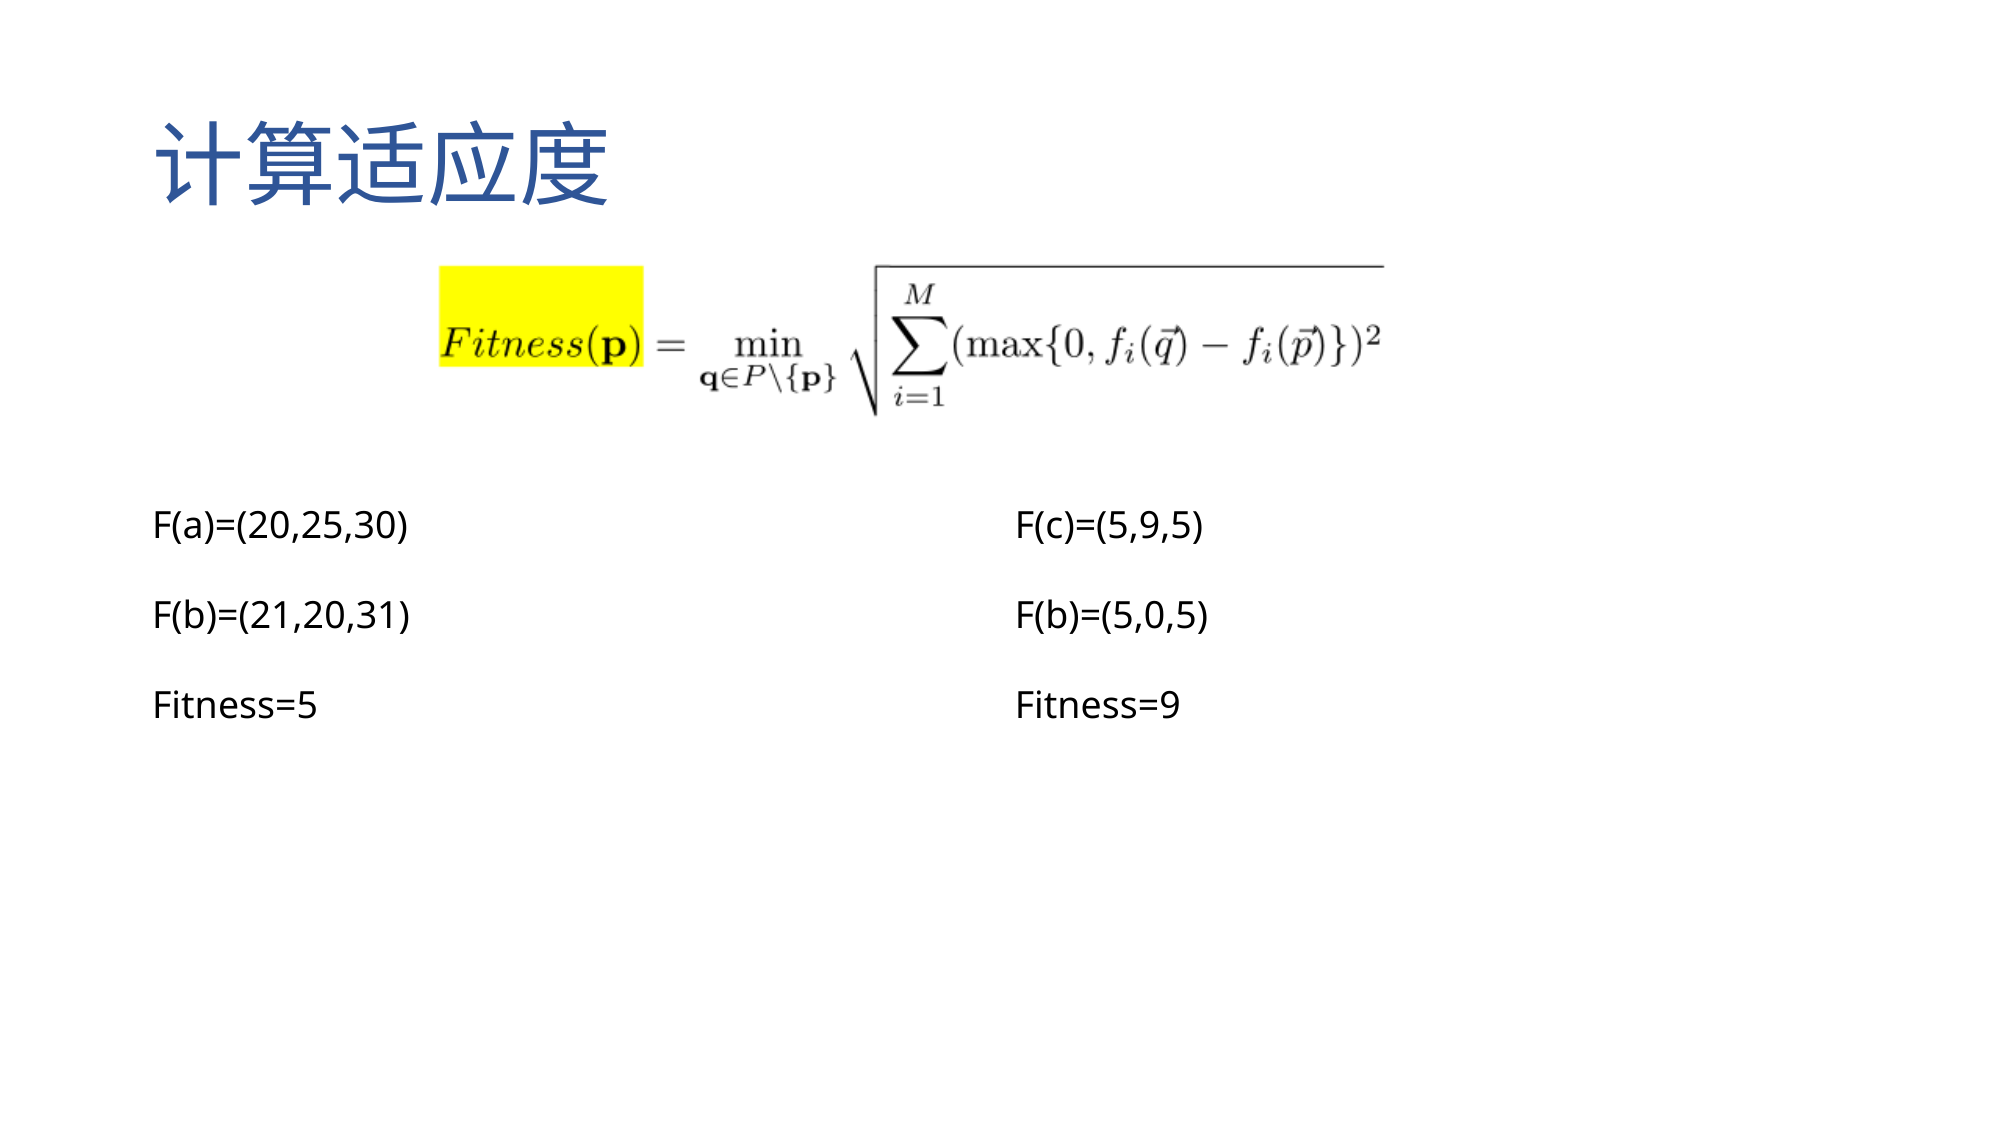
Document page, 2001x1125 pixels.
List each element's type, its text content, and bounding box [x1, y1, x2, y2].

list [425, 238, 1386, 433]
text_box F(c)=(5,9,5) F(b)=(5,0,5) Fitness=9 [999, 493, 1409, 779]
text_box F(a)=(20,25,30) F(b)=(21,20,31) Fitness=5 [137, 493, 695, 734]
title 计算适应度 [137, 59, 1863, 278]
